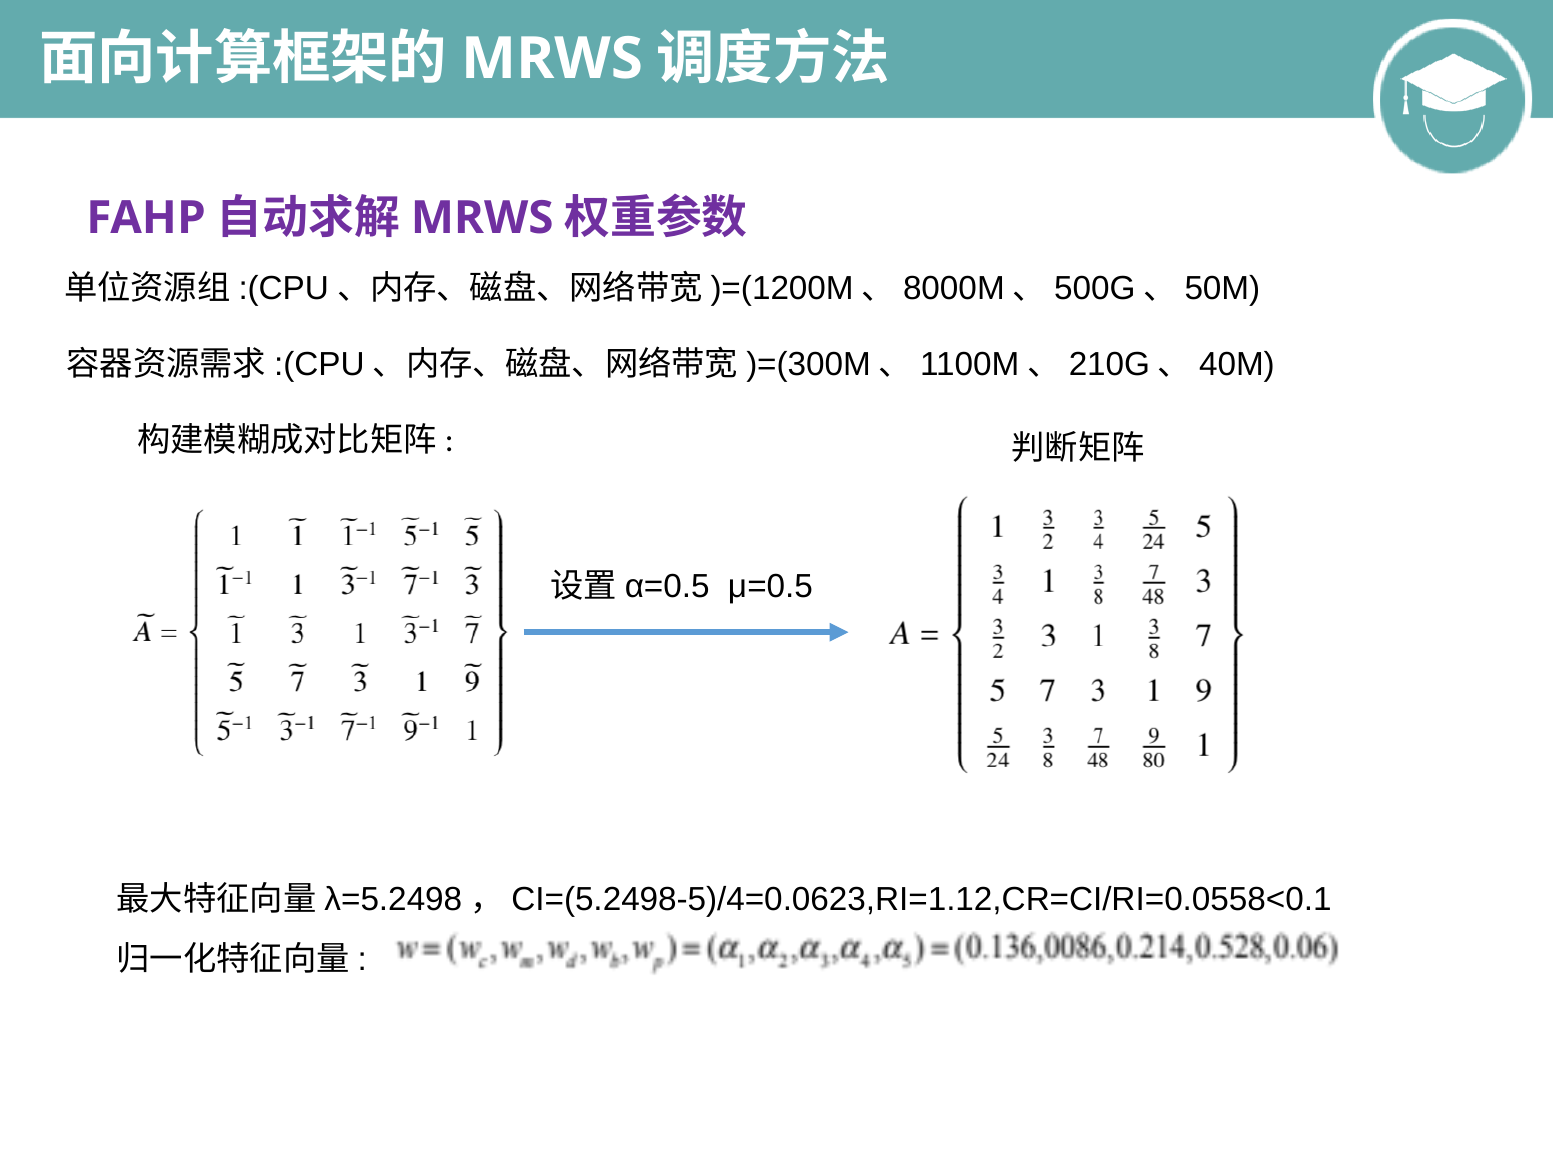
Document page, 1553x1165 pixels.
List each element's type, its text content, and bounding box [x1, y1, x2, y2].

text_box FAHP自动求解MRWS权重参数 [71, 214, 774, 251]
picture [111, 486, 604, 781]
picture [390, 920, 1344, 981]
text_box 单位资源组:(CPU、内存、磁盘、网络带宽)=(1200M、8000M、500G、50M) [49, 258, 1276, 314]
text_box 设置α=0.5 μ=0.5 [604, 556, 829, 612]
text_box 容器资源需求:(CPU、内存、磁盘、网络带宽)=(300M、1100M、210G、40M) [51, 334, 1290, 390]
picture [846, 487, 1311, 806]
text_box 构建模糊成对比矩阵: [122, 410, 469, 466]
text_box 最大特征向量λ=5.2498，CI=(5.2498-5)/4=0.0623,RI=1.12,CR=CI/RI=0.0558<0.1 归一化特征向量: [79, 829, 1406, 985]
picture [0, 0, 1553, 214]
text_box 判断矩阵 [997, 419, 1160, 474]
